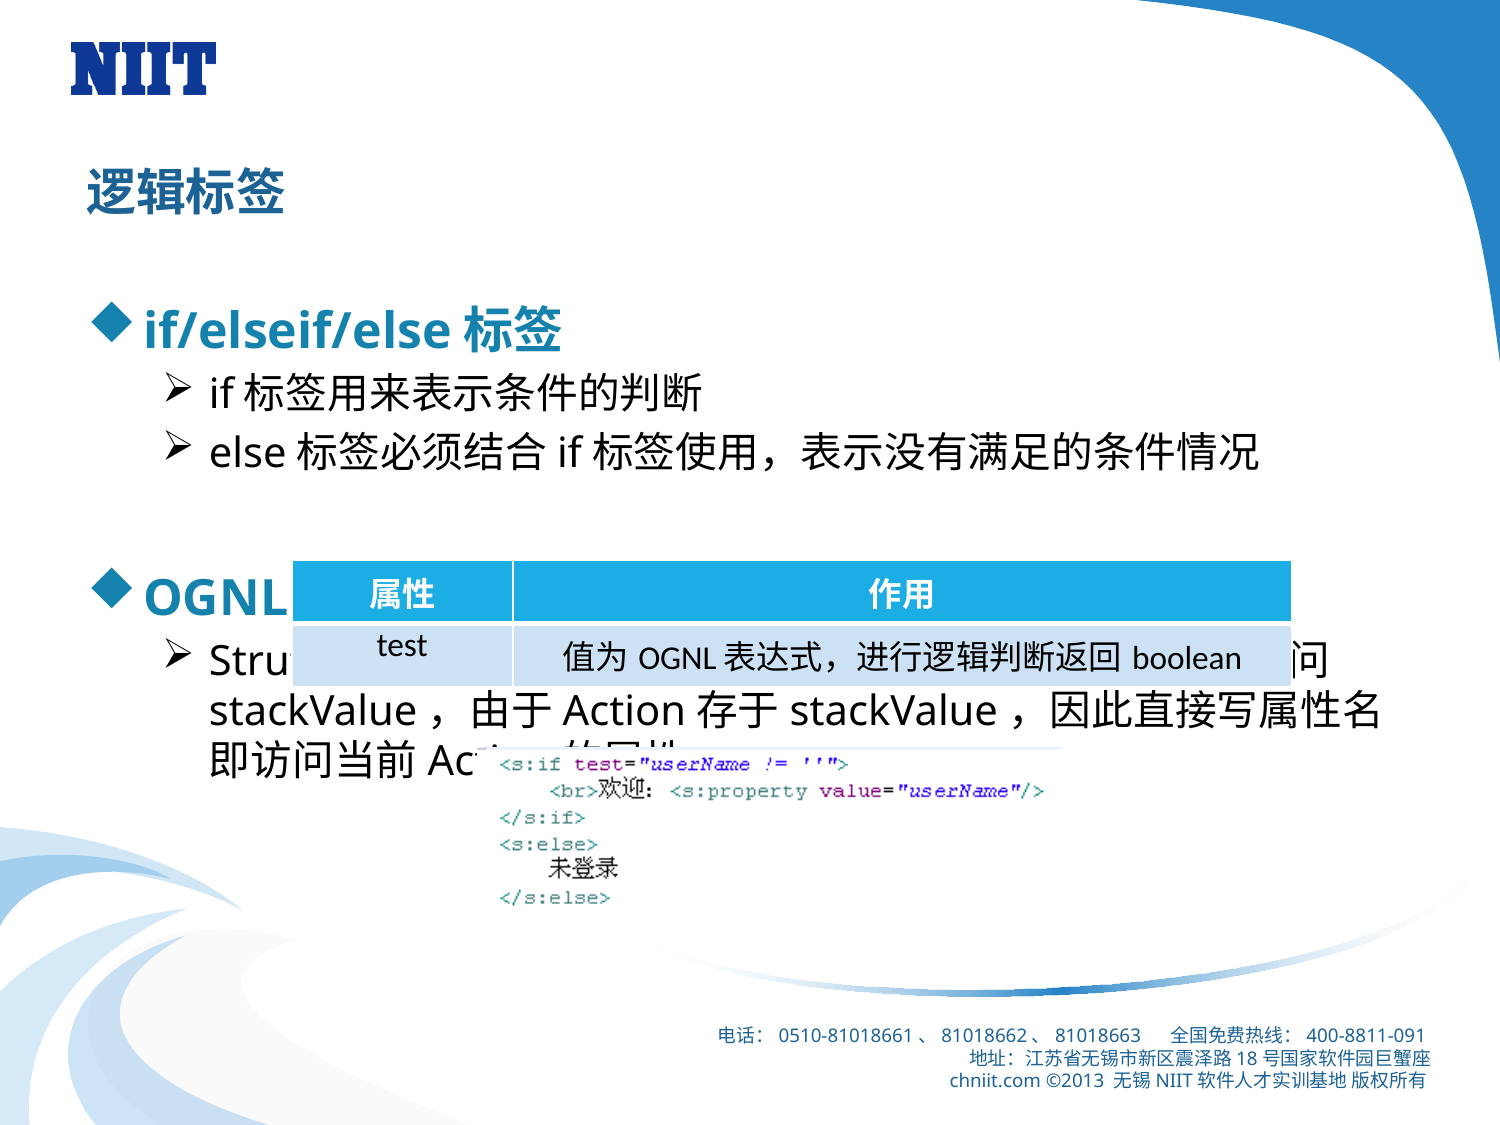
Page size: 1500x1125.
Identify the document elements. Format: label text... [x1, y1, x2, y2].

title 逻辑标签 [71, 131, 1422, 250]
table_header 作用 [514, 561, 1291, 621]
table_header 属性 [293, 561, 512, 621]
picture [477, 747, 1061, 915]
table_cell 值为OGNL表达式，进行逻辑判断返回boolean [514, 626, 1291, 686]
picture [71, 42, 216, 95]
table_cell test [293, 626, 512, 686]
list if/elseif/else标签 if标签用来表示条件的判断 else标签必须结合if标签使用，表示没有满足的条件情况 OGNL在Struts标签 Struts2标签库中的表达式属性都基于OGNL实现，默认访问stackValue，由于Action存于stackValue，因此直接写属性名即访问当前Action的属性 [72, 291, 1425, 983]
